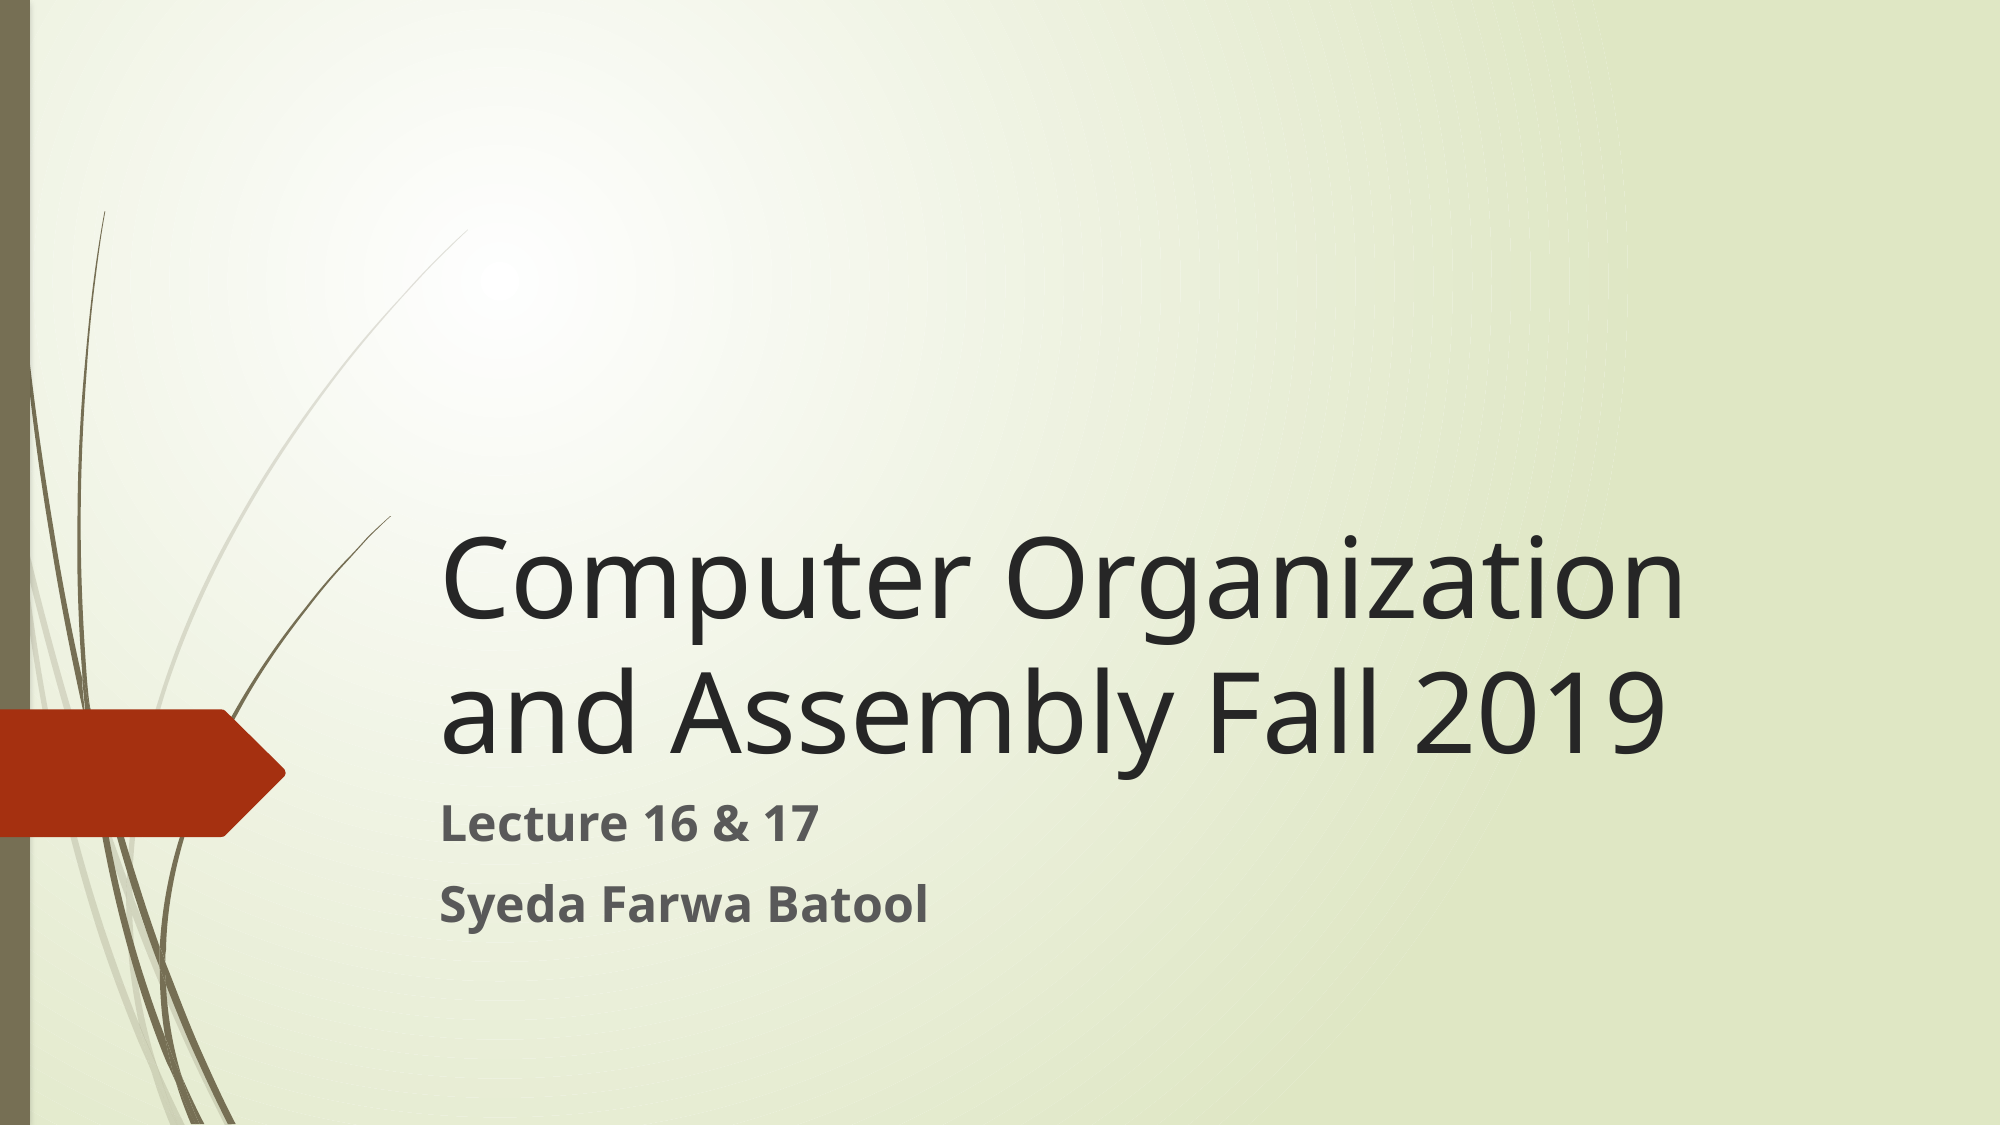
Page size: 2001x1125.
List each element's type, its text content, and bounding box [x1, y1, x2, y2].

title Computer Organization and Assembly Fall 2019 [424, 412, 1888, 783]
subtitle Lecture 16 & 17 Syeda Farwa Batool [424, 783, 1888, 969]
